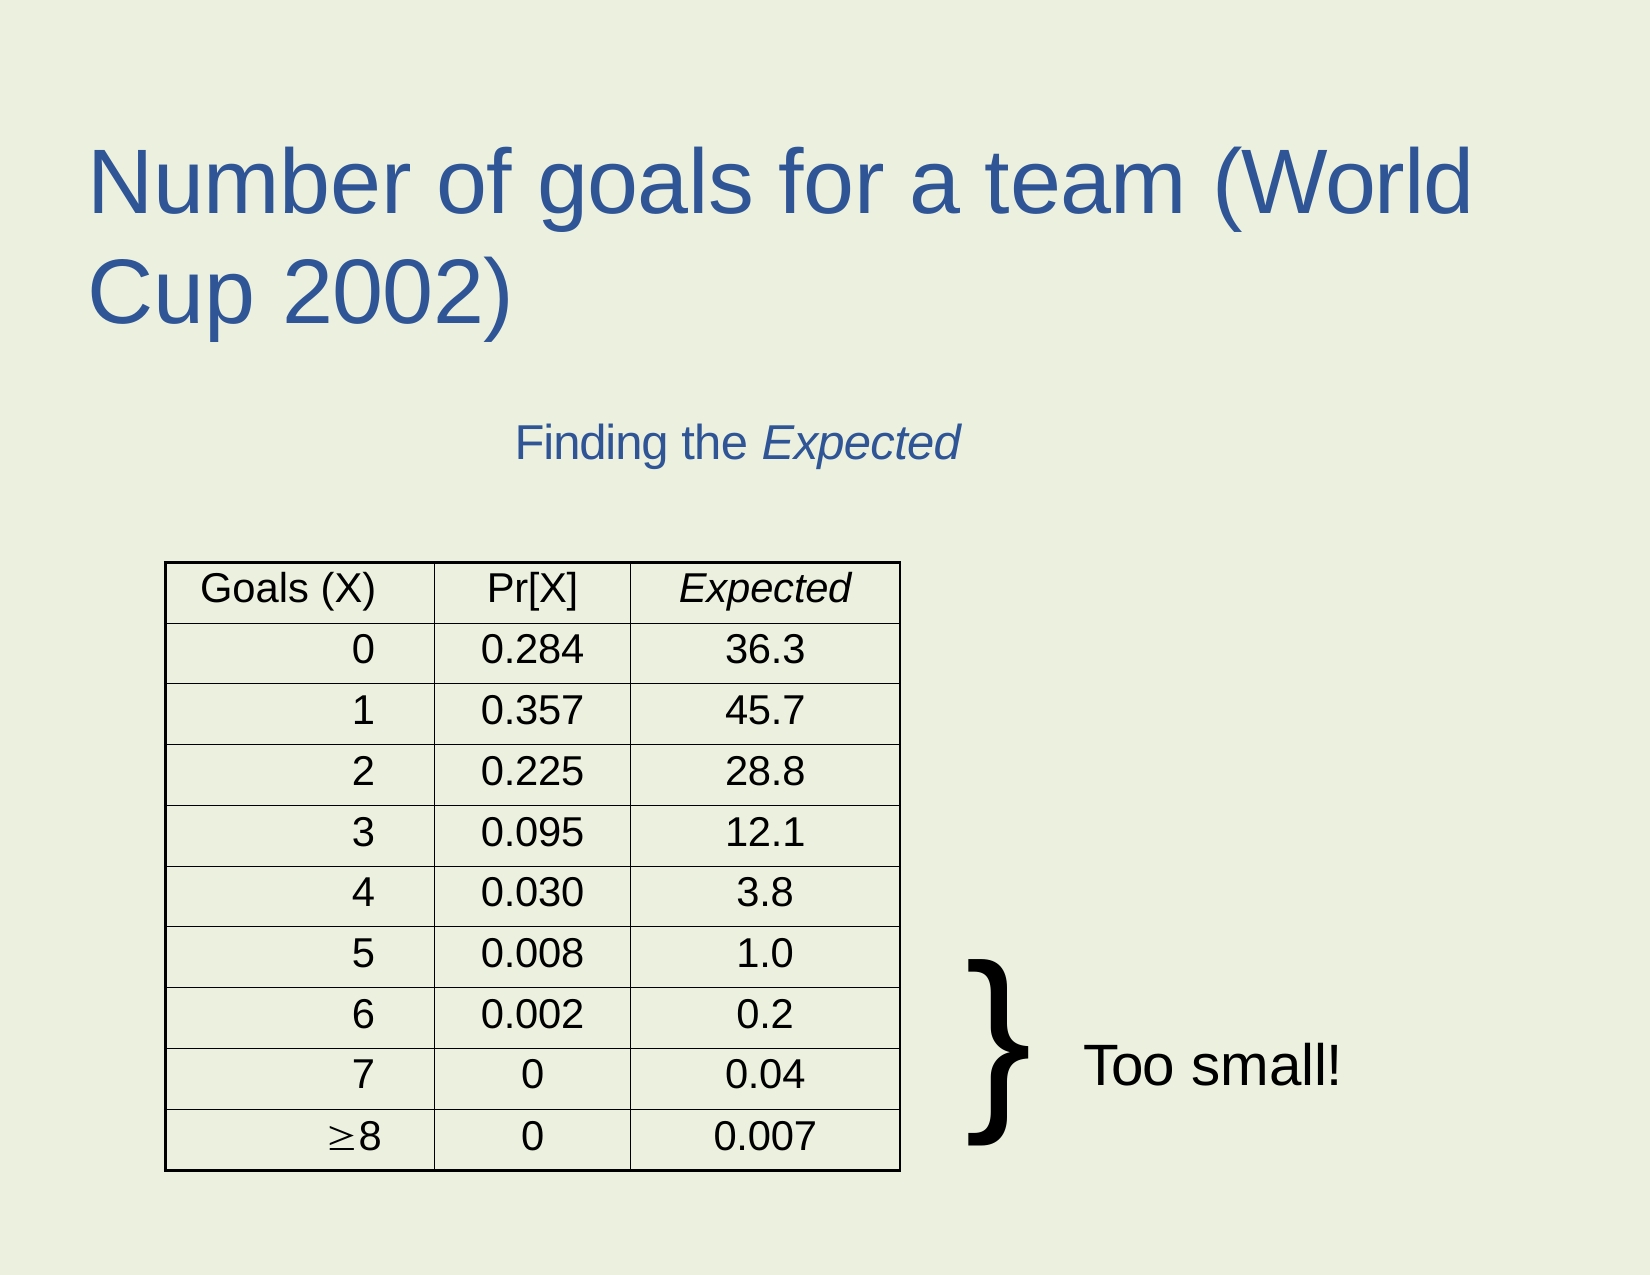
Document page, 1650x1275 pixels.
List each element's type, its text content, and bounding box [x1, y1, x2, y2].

table_cell 1 [167, 684, 434, 744]
table_cell 0.095 [435, 806, 630, 866]
table_header Expected [631, 564, 899, 623]
table_cell 0.04 [631, 1049, 899, 1109]
table_cell 2 [167, 745, 434, 805]
table_cell 0.008 [435, 927, 630, 987]
text_box } [962, 902, 1019, 1145]
text_box Finding the Expected [512, 407, 963, 470]
text_box Too small! [1081, 1024, 1438, 1097]
table_cell 0 [435, 1110, 630, 1169]
table_cell 12.1 [631, 806, 899, 866]
table_cell 1.0 [631, 927, 899, 987]
table_cell 45.7 [631, 684, 899, 744]
table_cell 0.225 [435, 745, 630, 805]
table_header Goals (X) [167, 564, 434, 623]
table_cell 0 [167, 624, 434, 683]
table_cell 0.007 [631, 1110, 899, 1169]
table_cell 5 [167, 927, 434, 987]
table_cell 8 [167, 1110, 434, 1169]
table_cell 7 [167, 1049, 434, 1109]
table_cell 28.8 [631, 745, 899, 805]
text_box Number of goals for a team (World Cup 2002) [87, 112, 1475, 342]
table_cell 36.3 [631, 624, 899, 683]
table_cell 0.030 [435, 867, 630, 926]
table_cell 0.284 [435, 624, 630, 683]
table_cell 6 [167, 988, 434, 1048]
table_cell 0 [435, 1049, 630, 1109]
table_header Pr[X] [435, 564, 630, 623]
table_cell 3 [167, 806, 434, 866]
table_cell 0.002 [435, 988, 630, 1048]
table_cell 0.2 [631, 988, 899, 1048]
table_cell 3.8 [631, 867, 899, 926]
table_cell 0.357 [435, 684, 630, 744]
table_cell 4 [167, 867, 434, 926]
